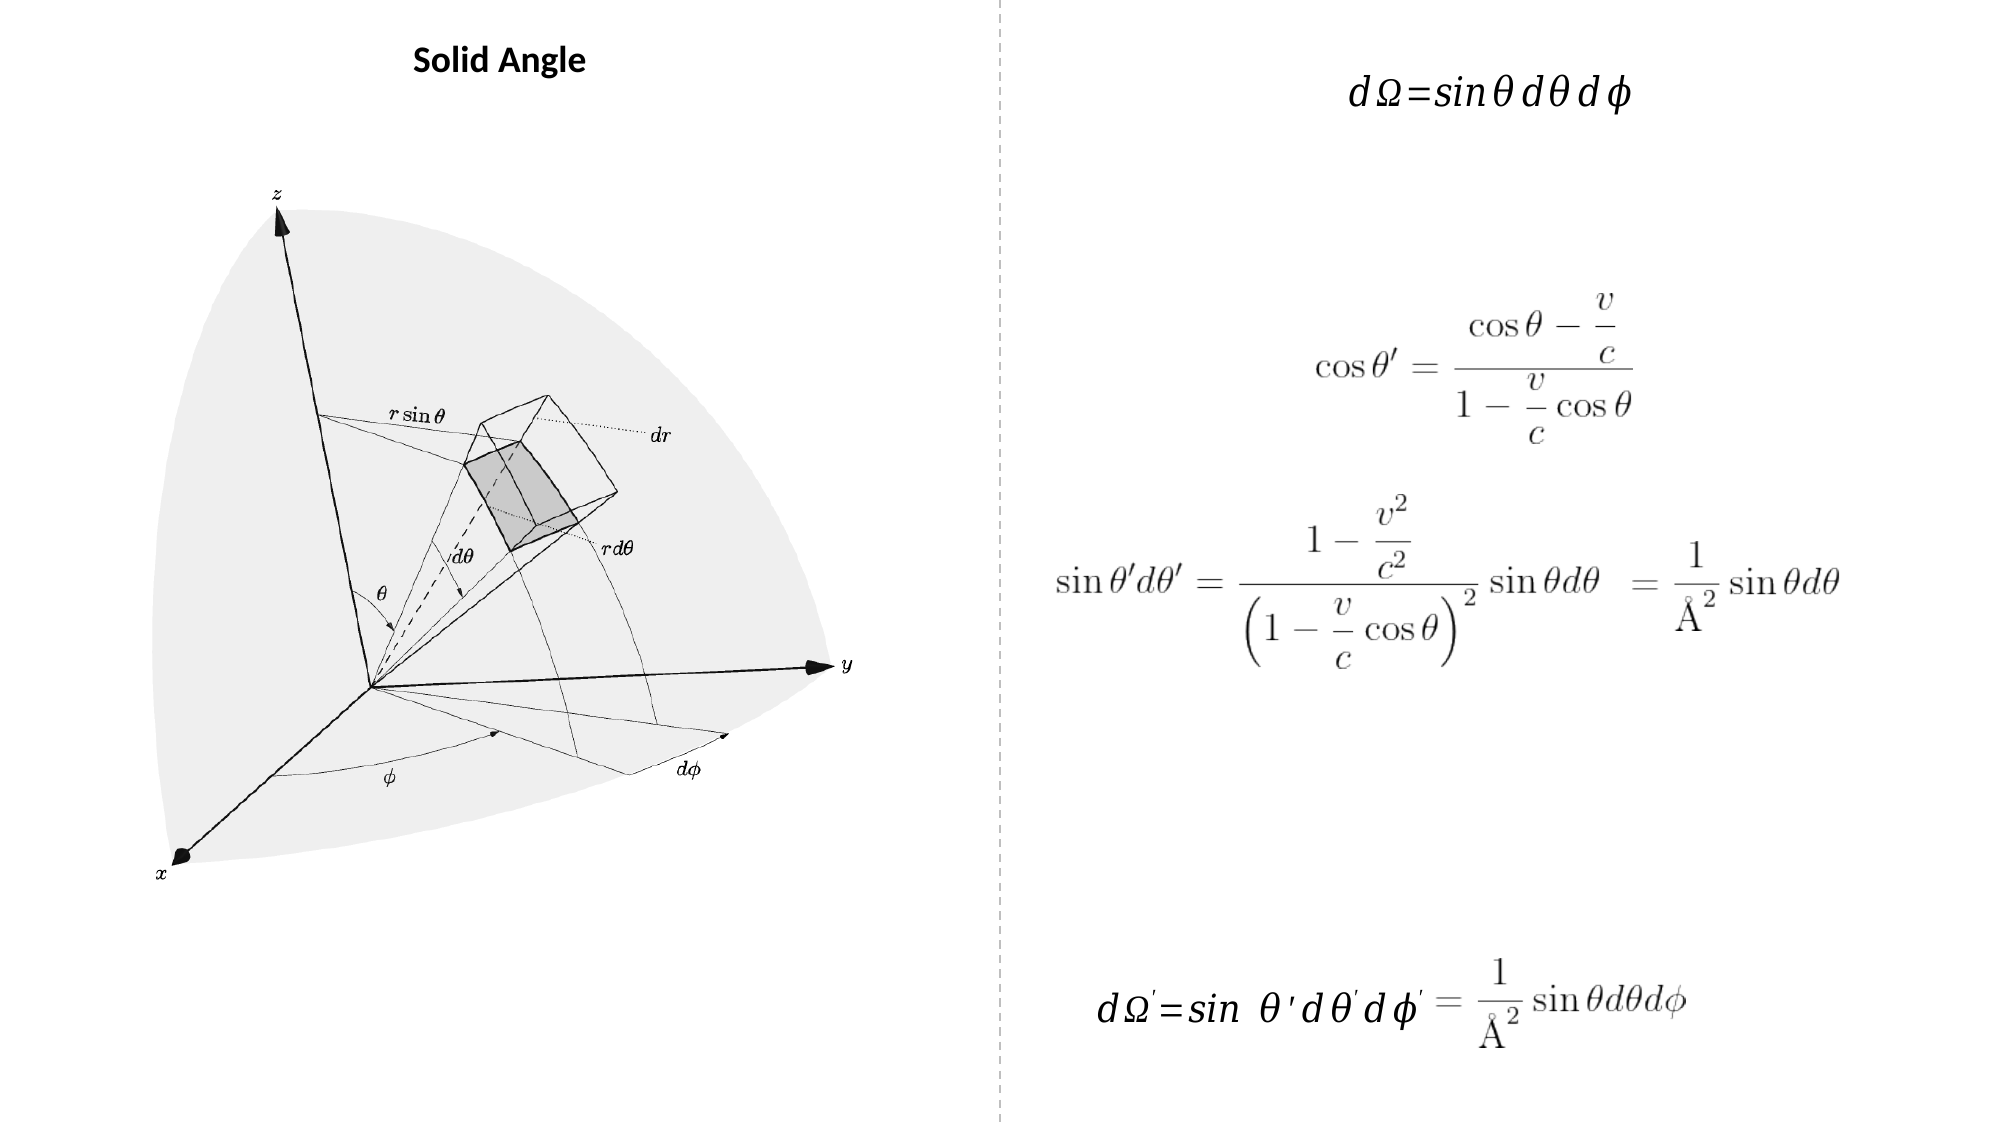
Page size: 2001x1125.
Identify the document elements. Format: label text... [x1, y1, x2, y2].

picture [138, 182, 865, 892]
picture [1632, 541, 1841, 631]
picture [1056, 494, 1601, 669]
picture [1315, 293, 1633, 444]
text_box Solid Angle [0, 27, 999, 88]
picture [1424, 958, 1703, 1048]
